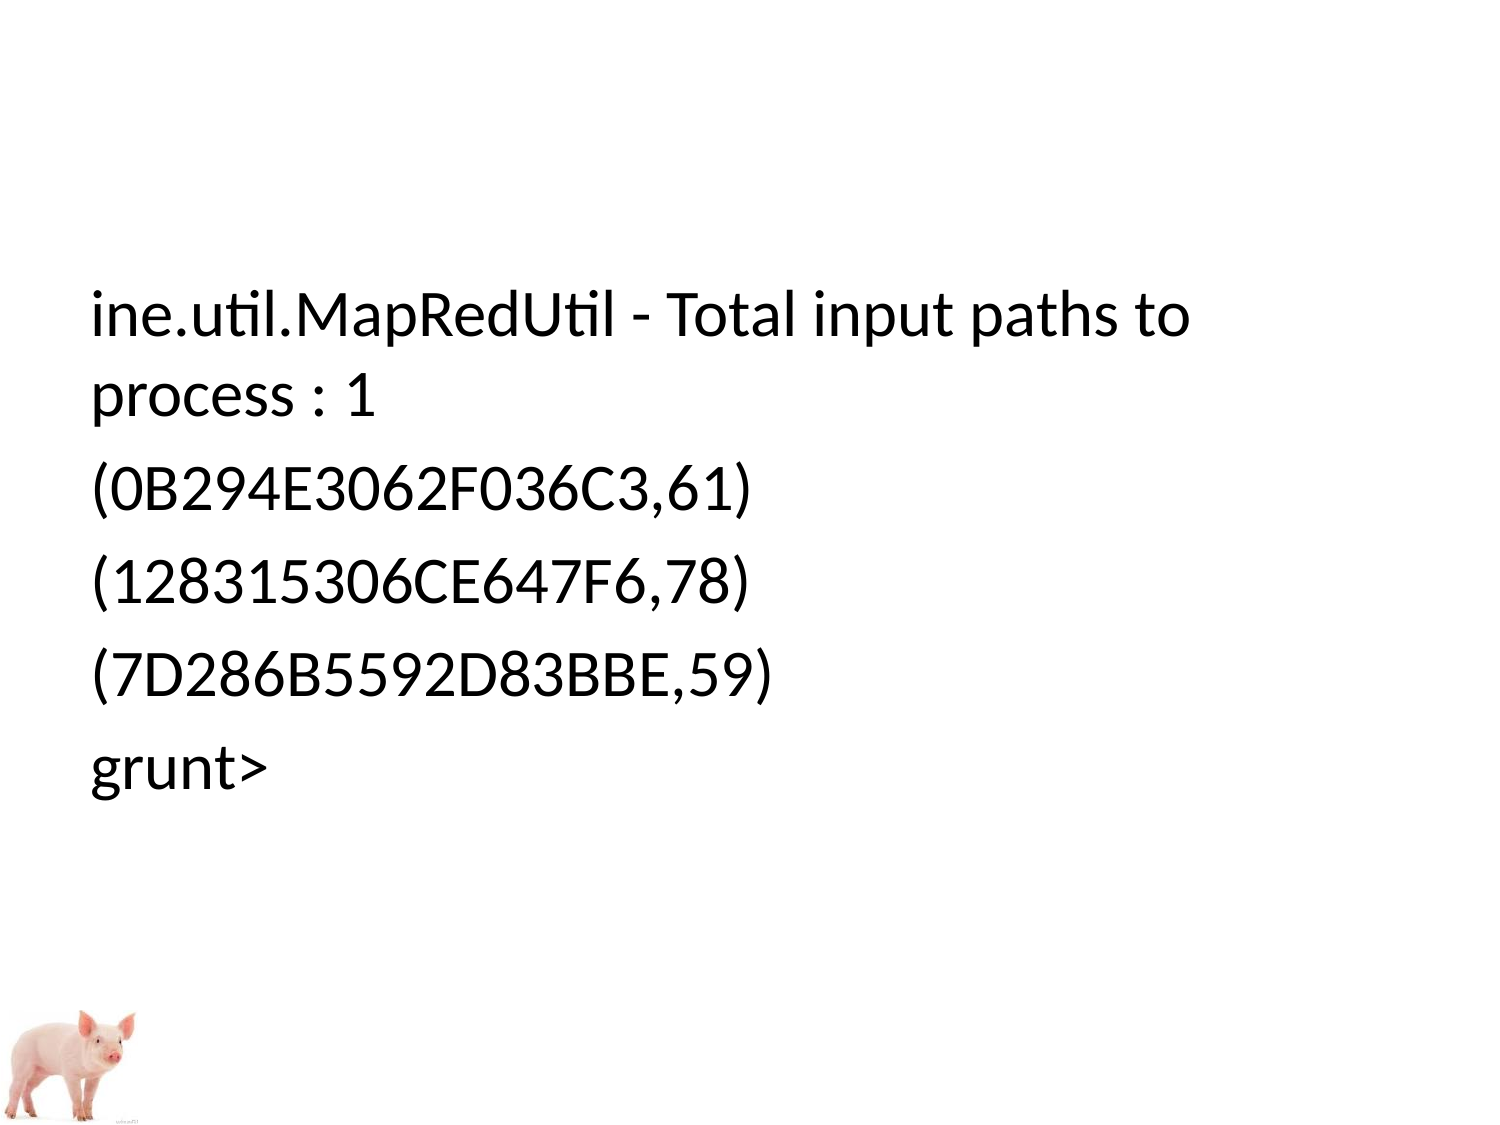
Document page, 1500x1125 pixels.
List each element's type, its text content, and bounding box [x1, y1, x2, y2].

picture [0, 1007, 138, 1124]
list ine.util.MapRedUtil - Total input paths to process : 1 (0B294E3062F036C3,61) (128315306CE647F6,78) (7D286B5592D83BBE,59) grunt> [75, 262, 1425, 1005]
